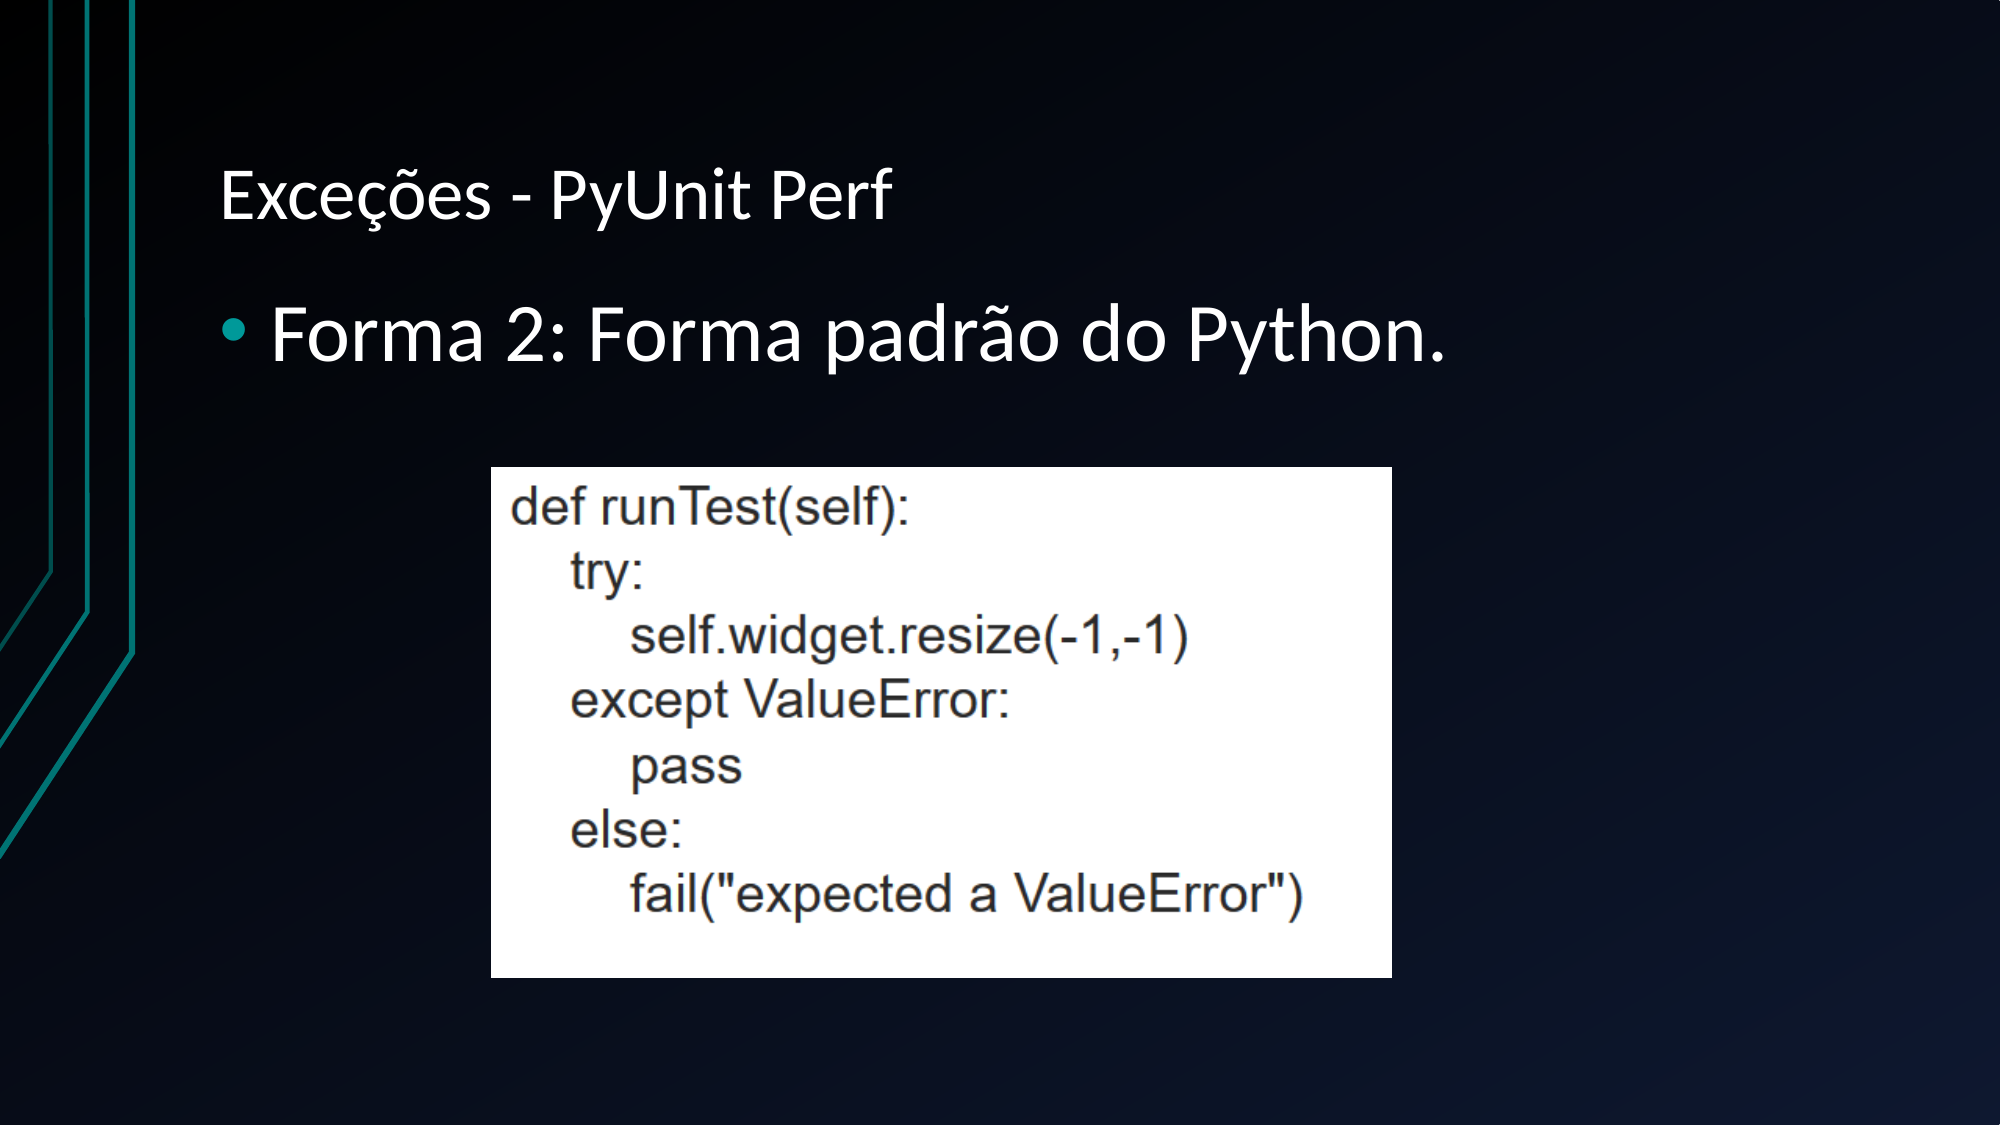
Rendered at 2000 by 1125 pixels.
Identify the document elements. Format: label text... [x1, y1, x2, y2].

title Exceções - PyUnit Perf [199, 45, 1900, 246]
list Forma 2: Forma padrão do Python. [199, 279, 1900, 1012]
picture [491, 467, 1392, 978]
